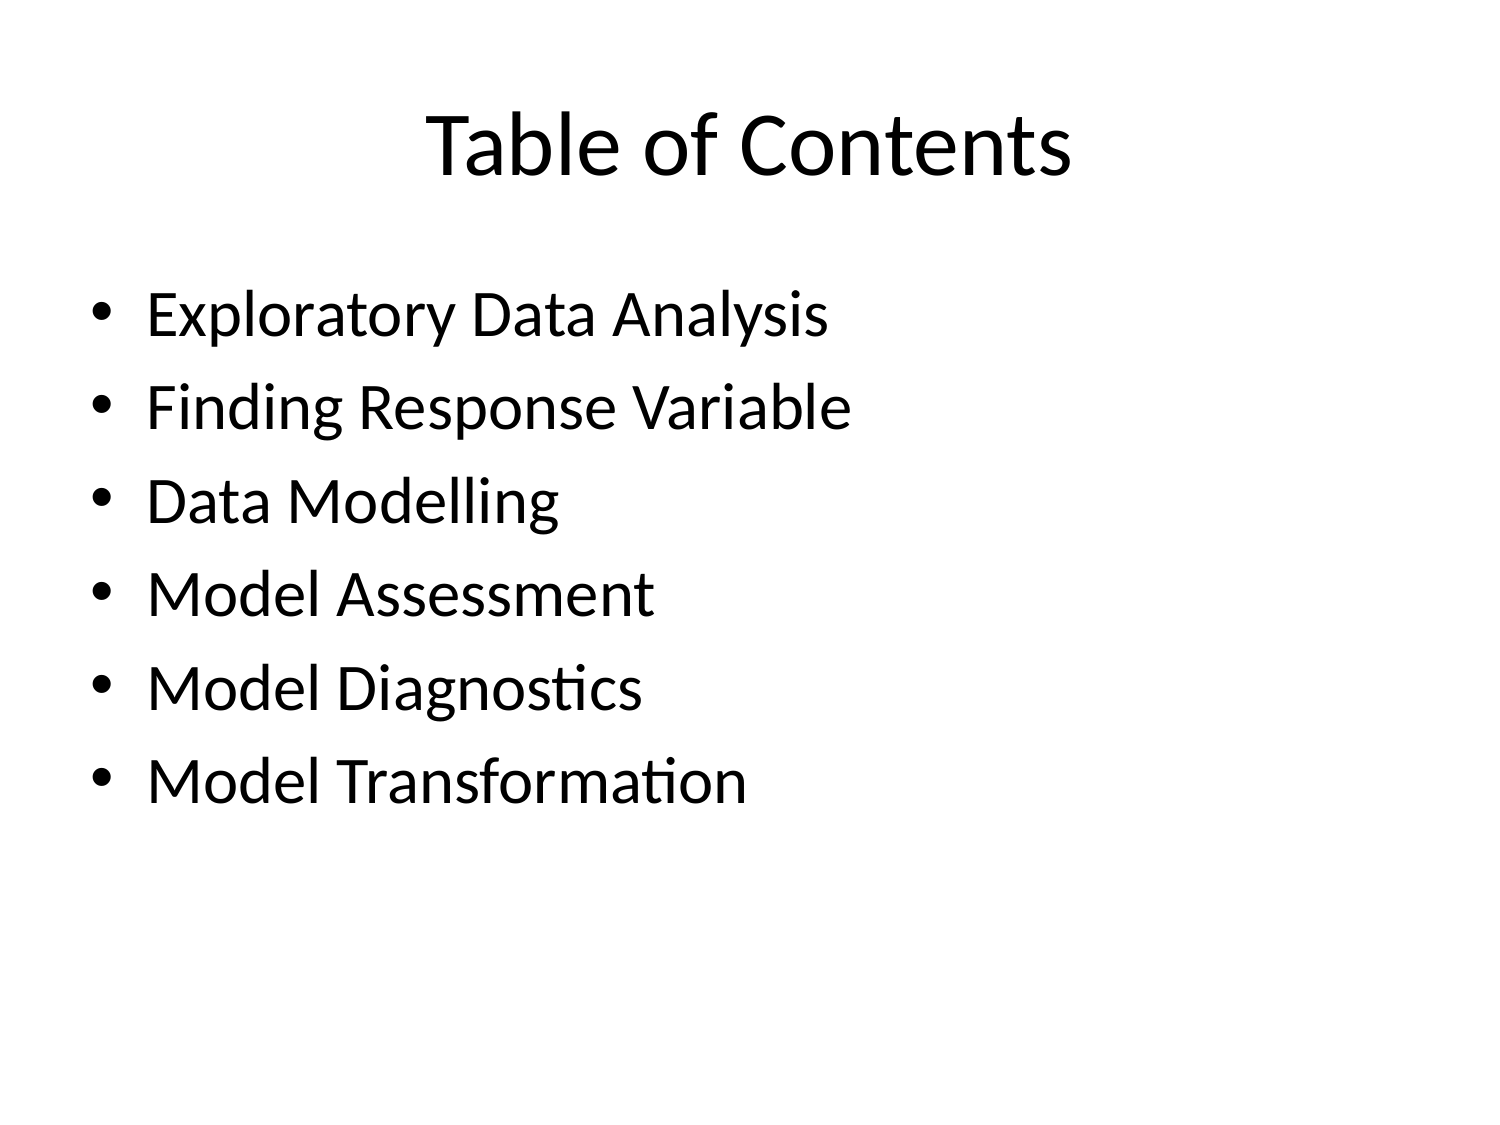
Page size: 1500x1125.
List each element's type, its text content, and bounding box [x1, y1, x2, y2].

list Exploratory Data Analysis Finding Response Variable Data Modelling Model Assessment Model Diagnostics Model Transformation [75, 262, 1425, 1005]
title Table of Contents [75, 45, 1425, 233]
